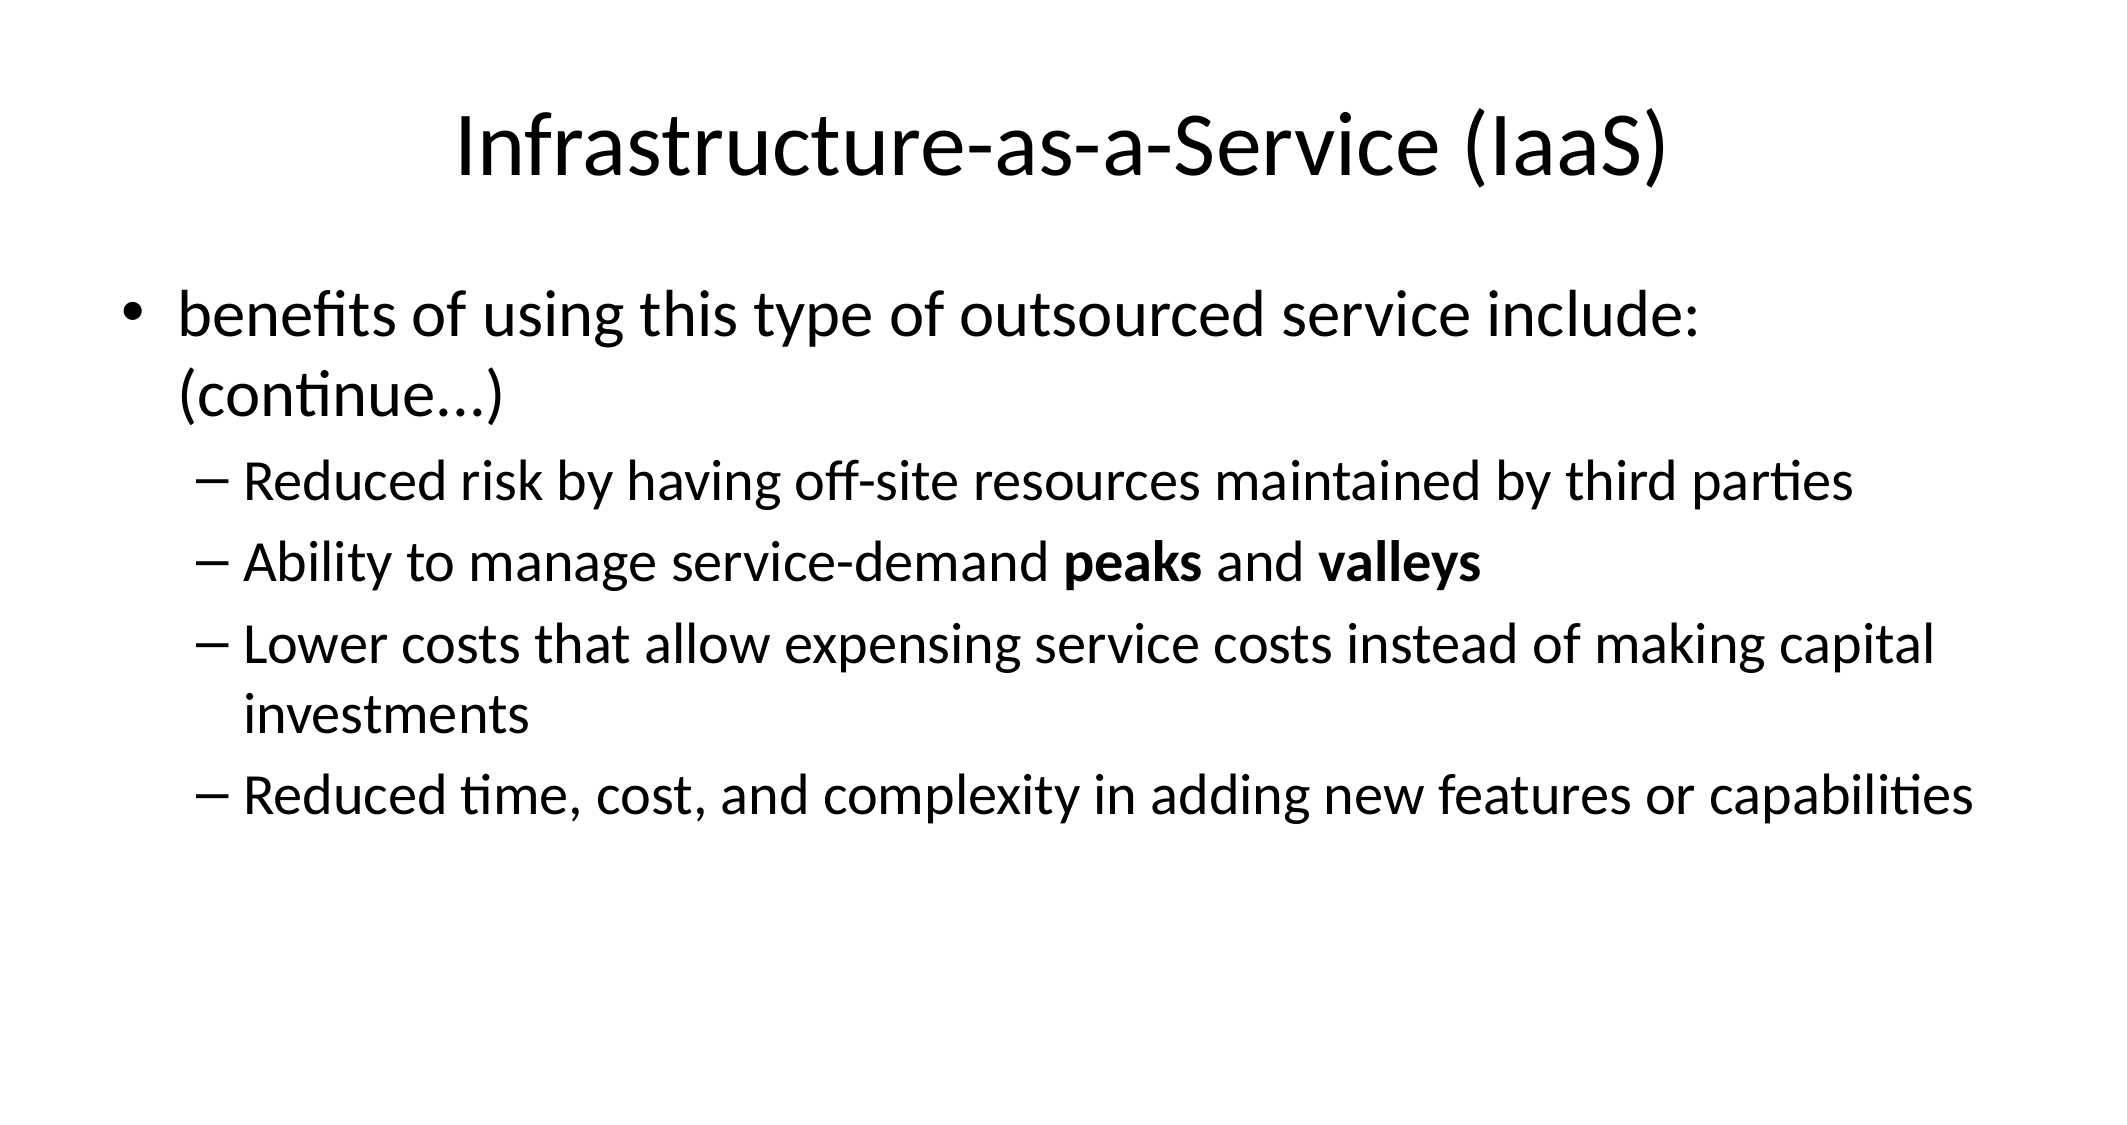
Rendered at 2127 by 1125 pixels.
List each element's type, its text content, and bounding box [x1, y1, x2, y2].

list benefits of using this type of outsourced service include: (continue...) Reduced risk by having off-site resources maintained by third parties Ability to manage service-demand peaks and valleys Lower costs that allow expensing service costs instead of making capital investments Reduced time, cost, and complexity in adding new features or capabilities [106, 262, 2020, 1005]
title Infrastructure-as-a-Service (IaaS) [106, 45, 2020, 233]
